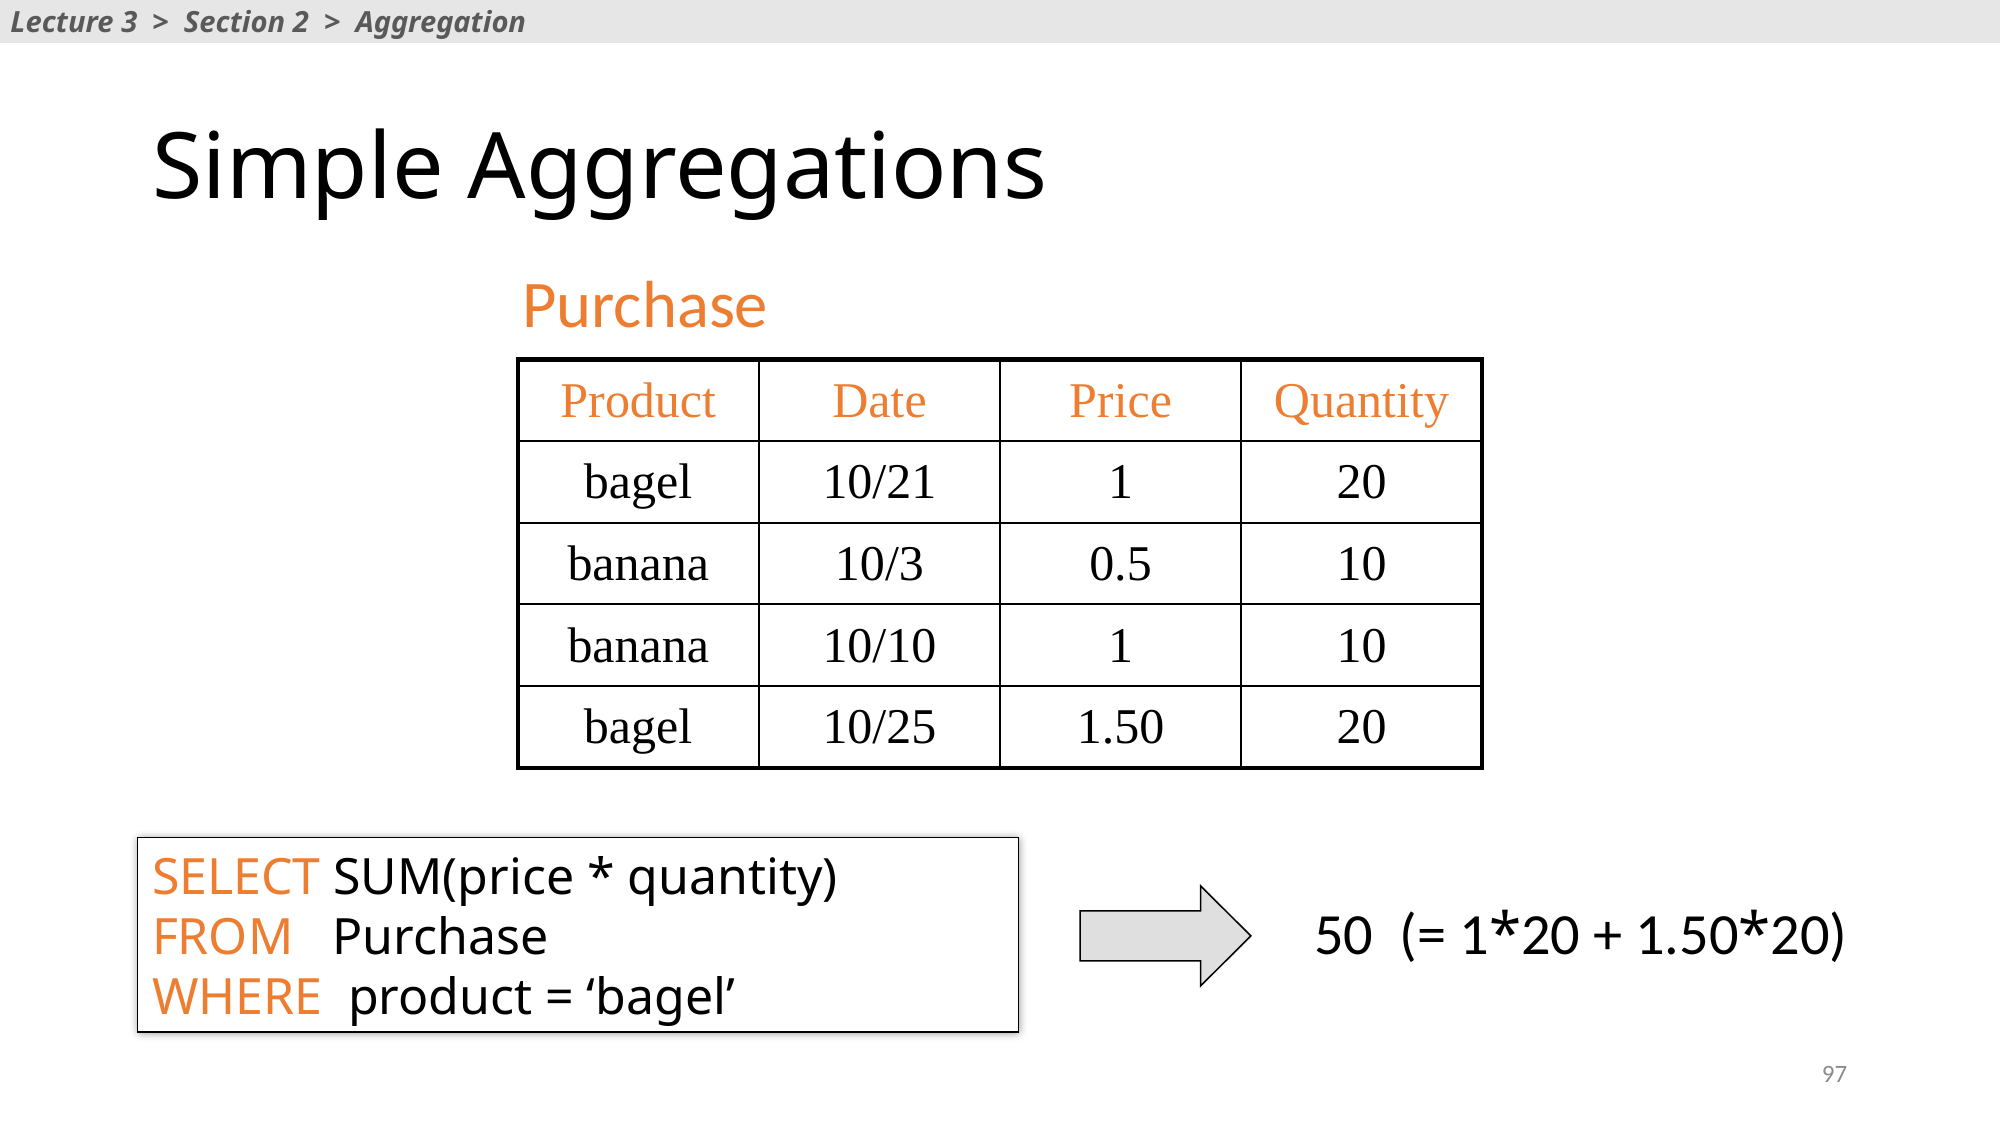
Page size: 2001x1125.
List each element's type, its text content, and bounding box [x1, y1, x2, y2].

text_box [1080, 885, 1251, 986]
table_header Price [1001, 362, 1240, 440]
table_cell 10 [1242, 524, 1480, 603]
text_box Purchase [507, 253, 784, 349]
table_cell 10/21 [760, 442, 999, 522]
text_box SELECT SUM(price * quantity) FROM Purchase WHERE product = ‘bagel’ [137, 837, 1019, 1033]
table_cell bagel [520, 442, 758, 522]
table_cell 1 [1001, 442, 1240, 522]
table_header Product [520, 362, 758, 440]
table_cell 1 [1001, 605, 1240, 685]
table_cell 10 [1242, 605, 1480, 685]
table_cell 0.5 [1001, 524, 1240, 603]
table_cell banana [520, 605, 758, 685]
table_cell 10/3 [760, 524, 999, 603]
table_cell 20 [1242, 687, 1480, 766]
table_header Date [760, 362, 999, 440]
table_cell banana [520, 524, 758, 603]
table_cell 10/10 [760, 605, 999, 685]
table_cell 1.50 [1001, 687, 1240, 766]
table_cell bagel [520, 687, 758, 766]
slide_number 97 [1412, 1042, 1863, 1103]
text_box 50 (= 1*20 + 1.50*20) [1299, 888, 1863, 974]
title Simple Aggregations [137, 59, 1863, 278]
table_cell 20 [1242, 442, 1480, 522]
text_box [0, 0, 2000, 47]
table_cell 10/25 [760, 687, 999, 766]
table_header Quantity [1242, 362, 1480, 440]
